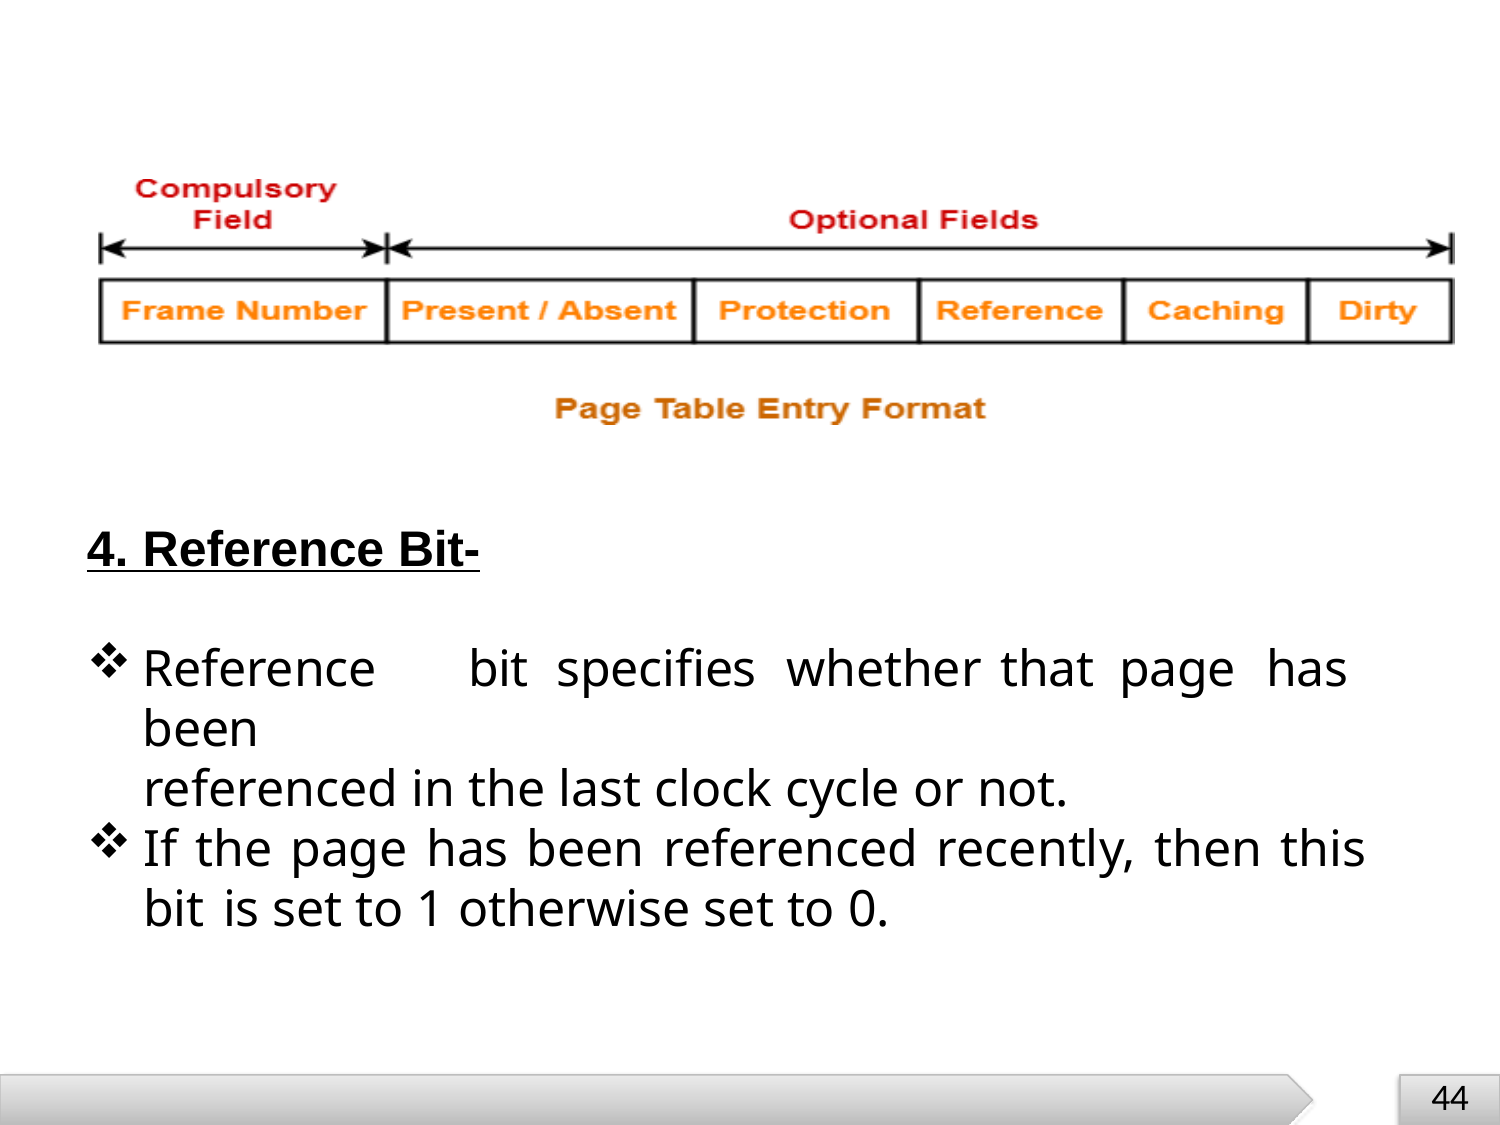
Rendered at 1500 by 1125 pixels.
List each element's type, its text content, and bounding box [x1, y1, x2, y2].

title 4. Reference Bit- [84, 514, 484, 634]
picture [98, 178, 1456, 425]
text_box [1391, 1071, 1500, 1125]
text_box Reference bit specifies whether that page has been referenced in the last clock cycle or not. If the page has been referenced recently, then this bit is set to 1 otherwise set to 0. [84, 634, 1438, 937]
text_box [0, 1071, 1317, 1125]
